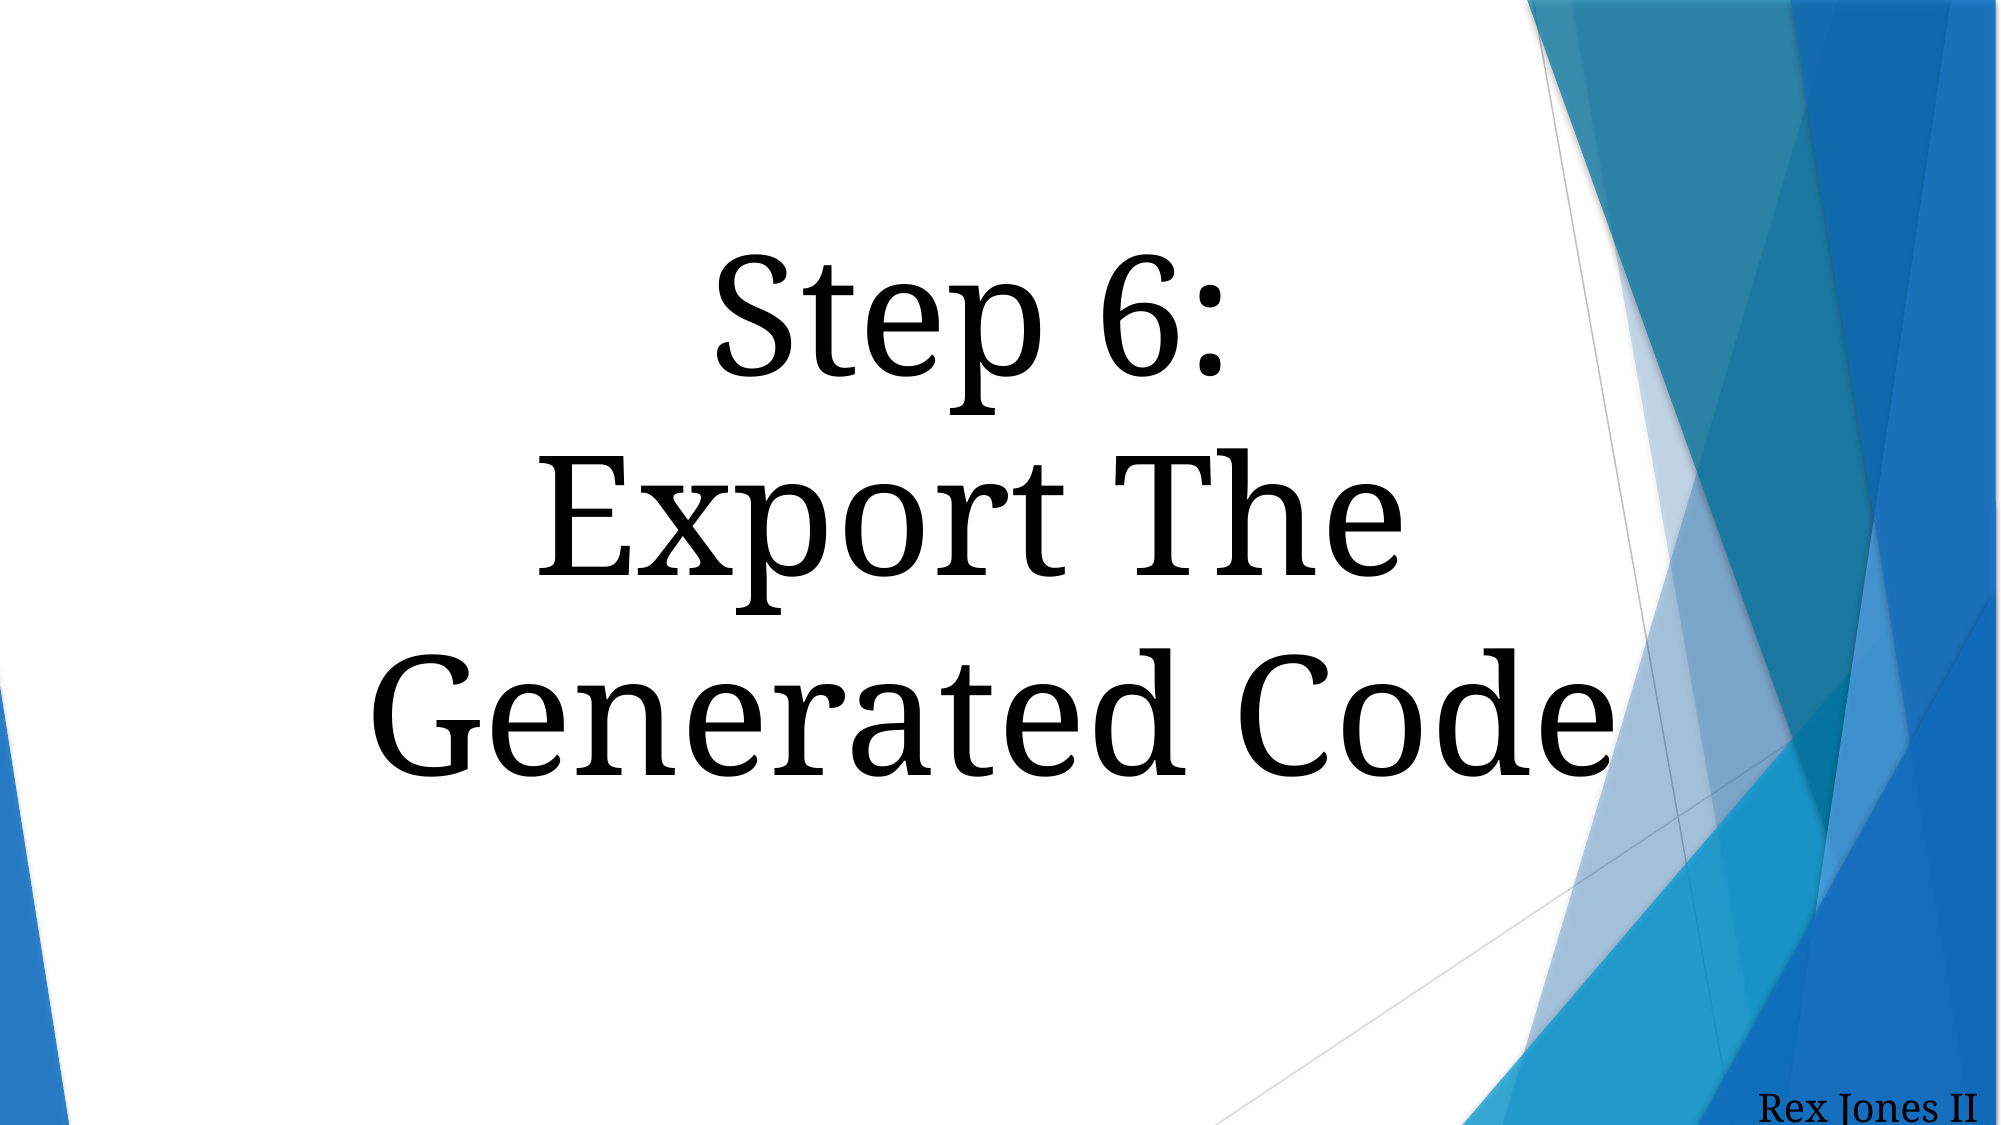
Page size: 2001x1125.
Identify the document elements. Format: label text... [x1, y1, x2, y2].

text_box Rex Jones II [1742, 1075, 1994, 1125]
title Step 6: Export The Generated Code [0, 516, 1994, 817]
